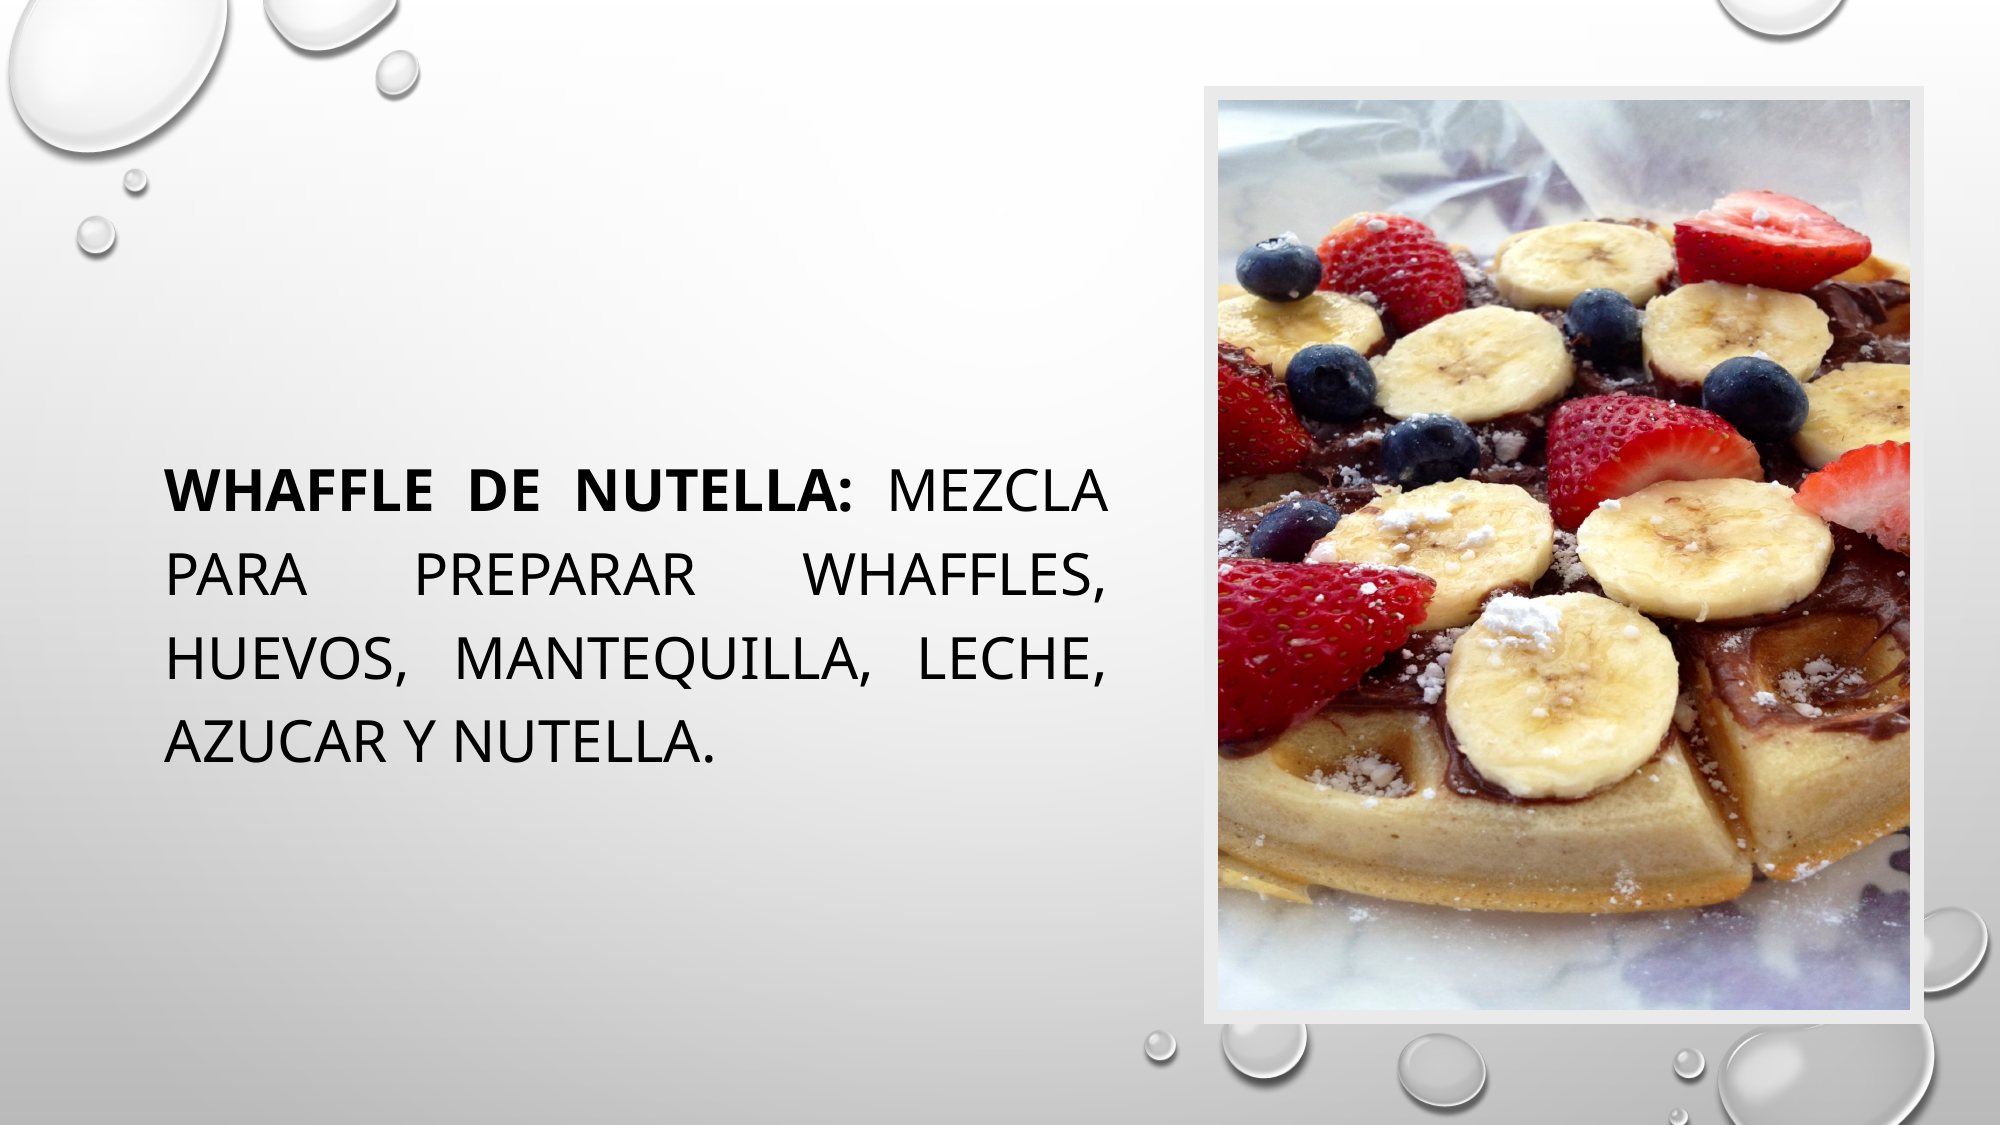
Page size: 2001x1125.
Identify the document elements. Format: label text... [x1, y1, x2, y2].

list Whaffle de Nutella: Mezcla para preparar whaffles, huevos, mantequilla, leche, azucar y Nutella. [149, 431, 1124, 950]
picture [0, 0, 2000, 1125]
